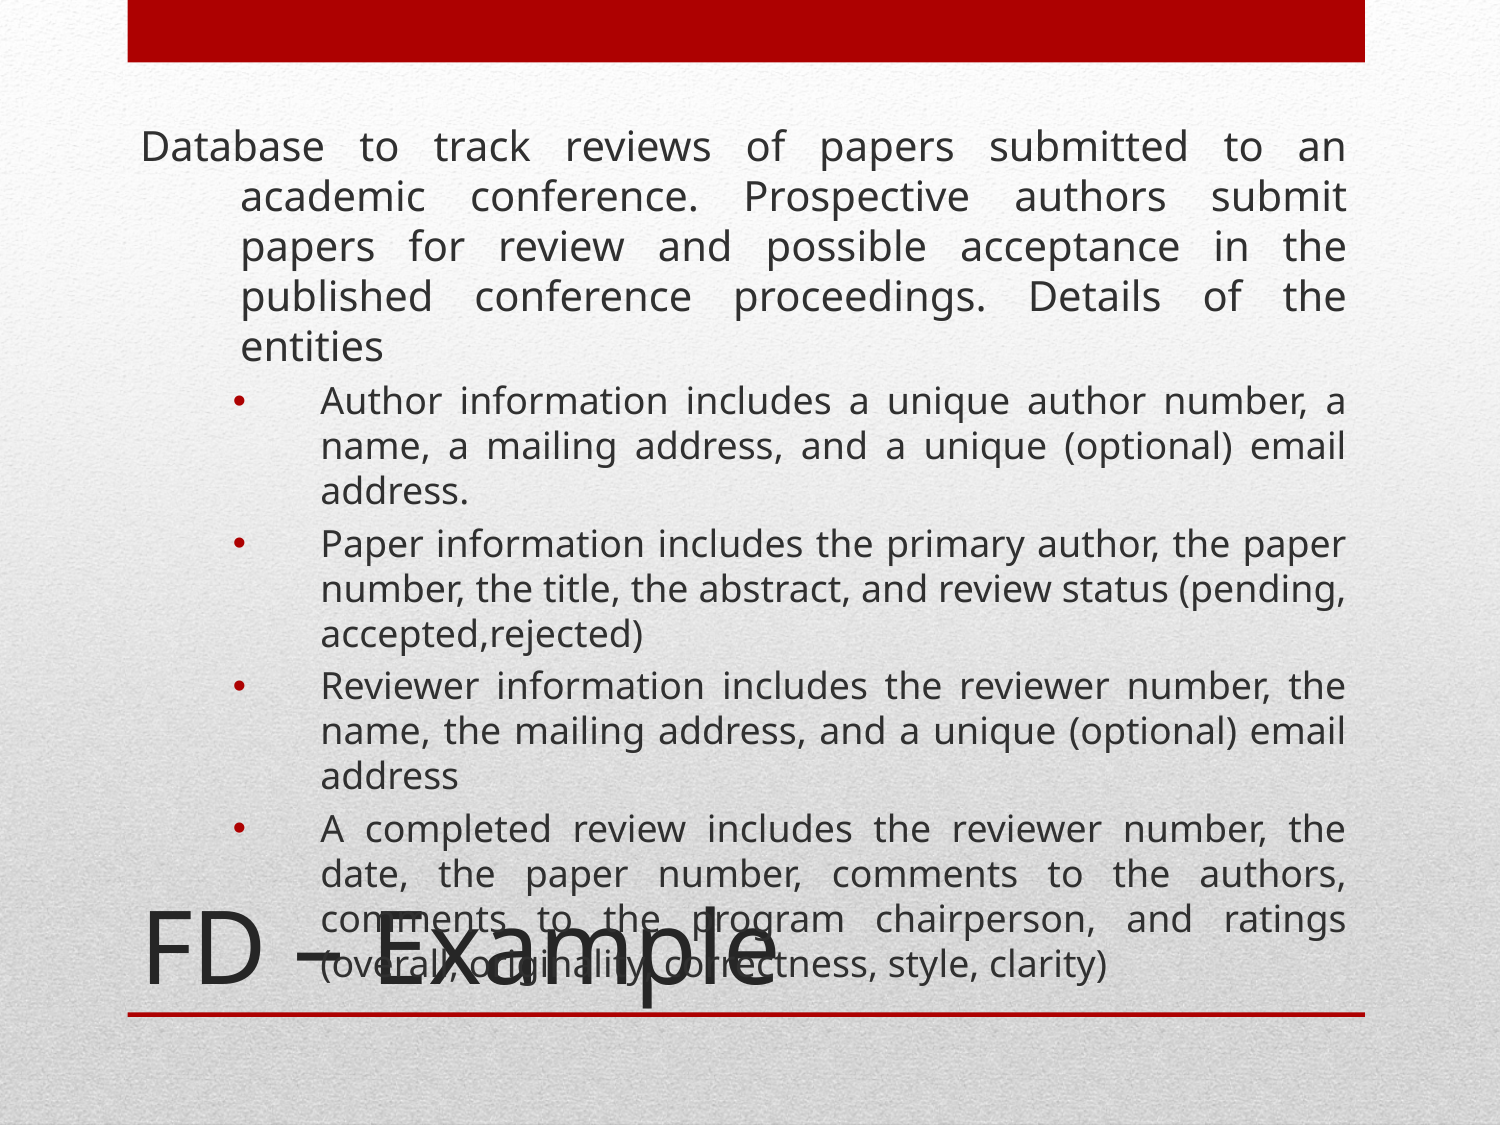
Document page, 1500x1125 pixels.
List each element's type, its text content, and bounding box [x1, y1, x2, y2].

list Database to track reviews of papers submitted to an academic conference. Prospective authors submit papers for review and possible acceptance in the published conference proceedings. Details of the entities Author information includes a unique author number, a name, a mailing address, and a unique (optional) email address. Paper information includes the primary author, the paper number, the title, the abstract, and review status (pending, accepted,rejected) Reviewer information includes the reviewer number, the name, the mailing address, and a unique (optional) email address A completed review includes the reviewer number, the date, the paper number, comments to the authors, comments to the program chairperson, and ratings (overall, originality, correctness, style, clarity) [125, 112, 1363, 750]
title FD – Example [125, 750, 1238, 1013]
